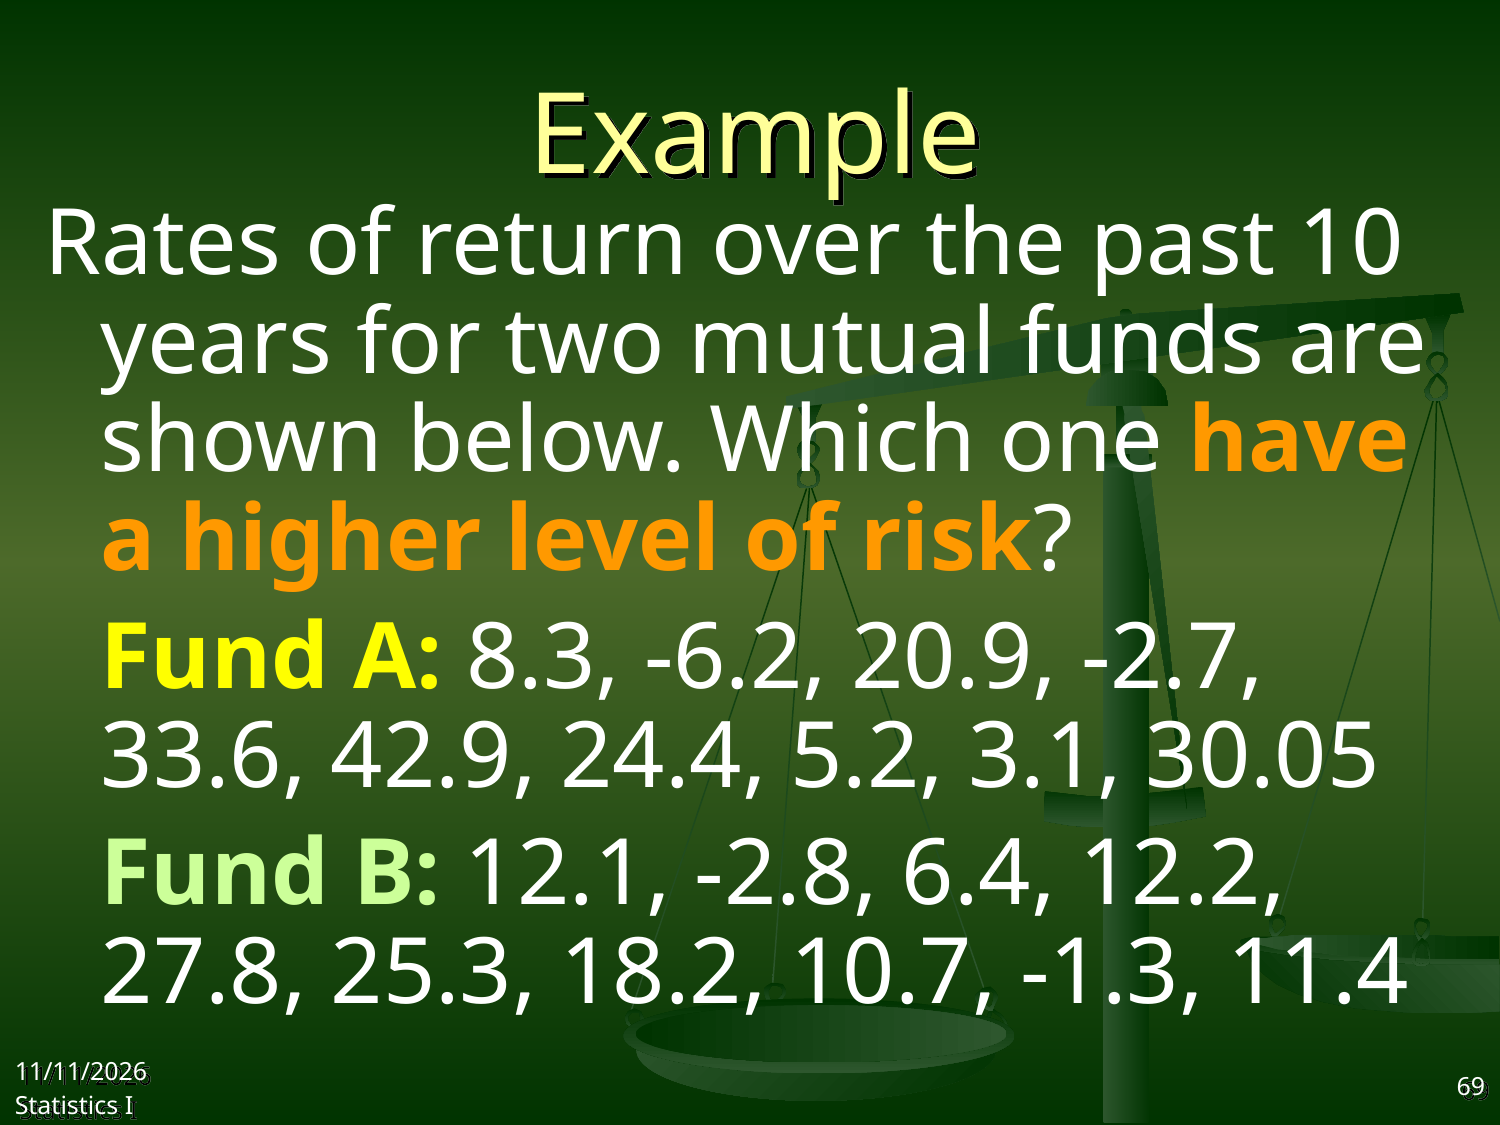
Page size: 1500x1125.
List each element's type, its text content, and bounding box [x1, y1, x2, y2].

title Example [121, 48, 1389, 187]
list Rates of return over the past 10 years for two mutual funds are shown below. Which one have a higher level of risk? Fund A: 8.3, -6.2, 20.9, -2.7, 33.6, 42.9, 24.4, 5.2, 3.1, 30.05 Fund B: 12.1, -2.8, 6.4, 12.2, 27.8, 25.3, 18.2, 10.7, -1.3, 11.4 [29, 187, 1469, 1071]
slide_number 69 [1149, 1049, 1500, 1125]
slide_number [0, 1049, 351, 1125]
